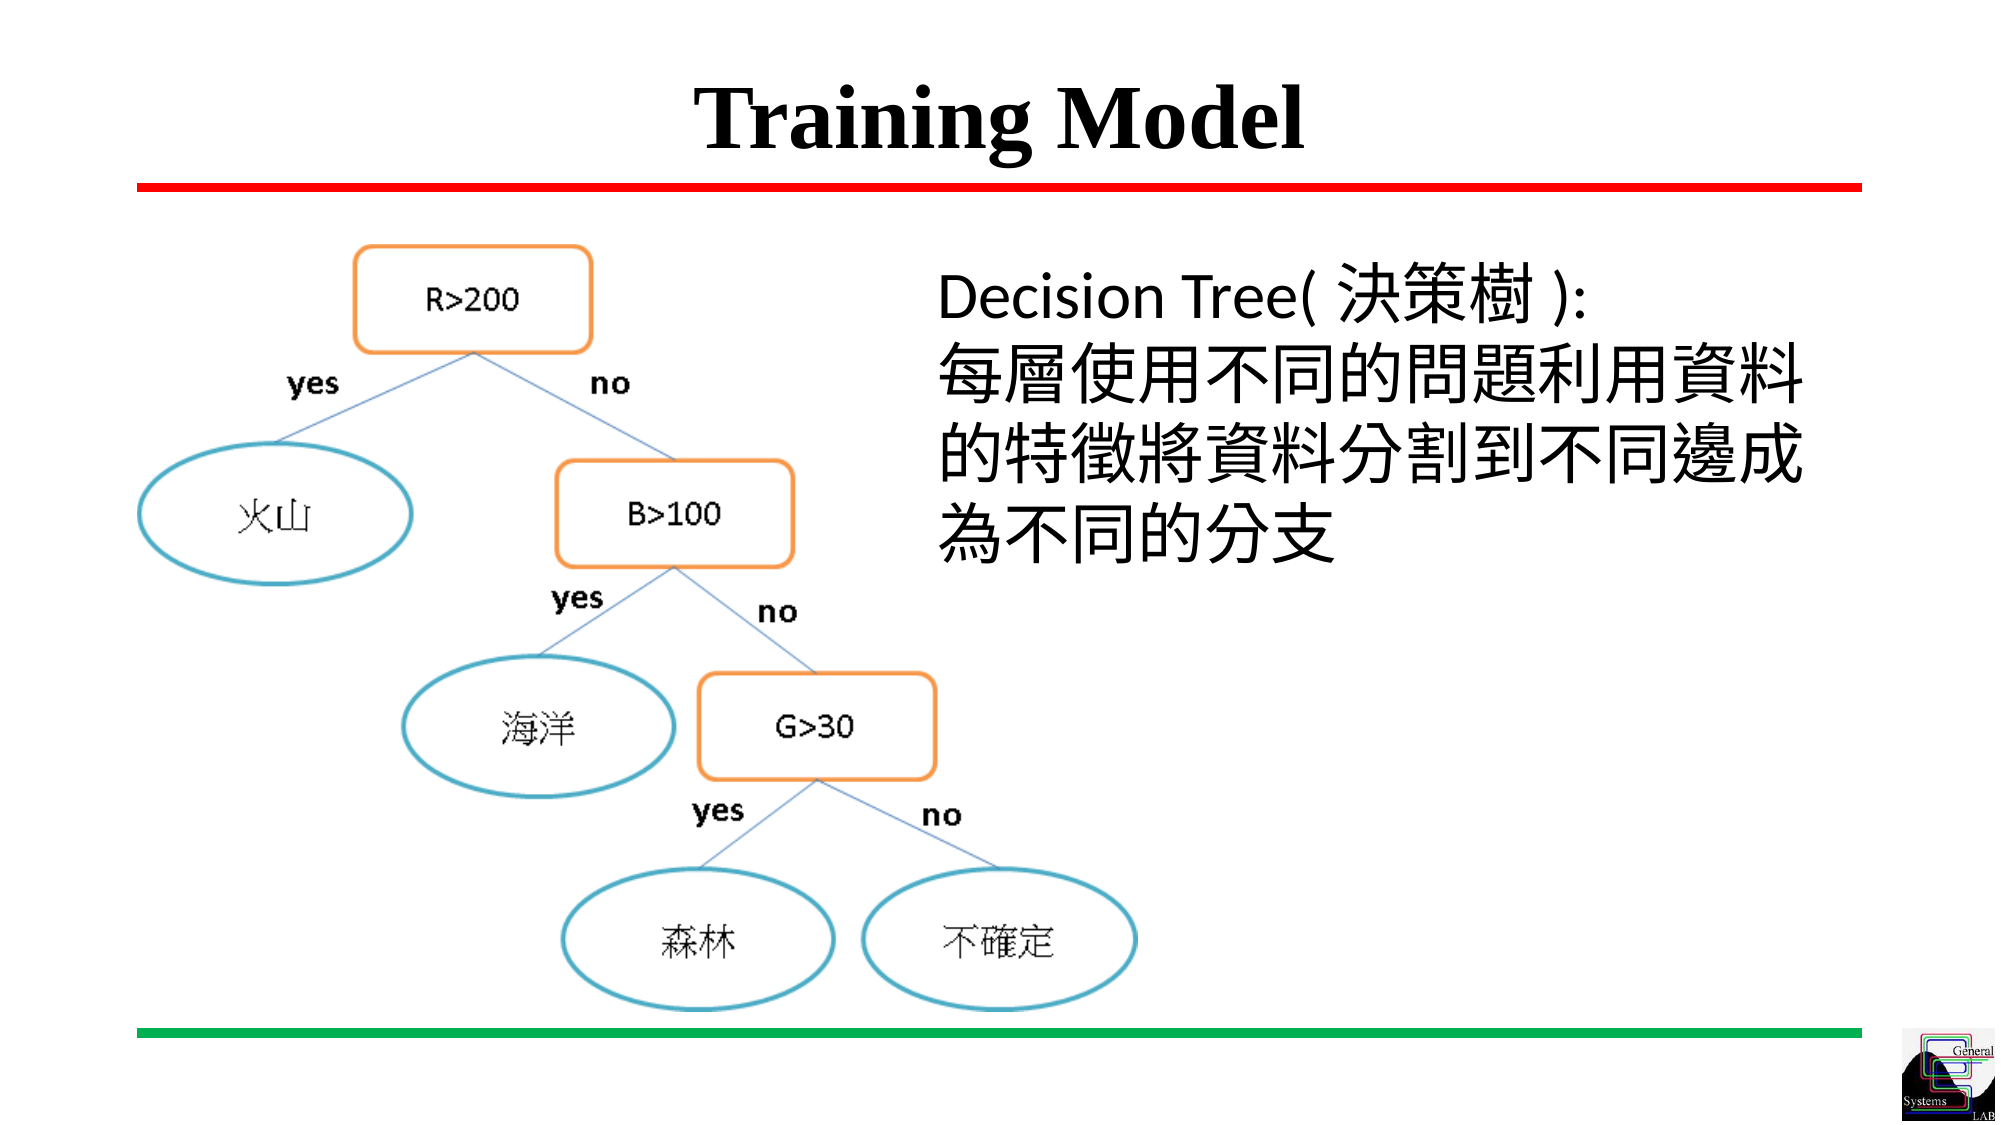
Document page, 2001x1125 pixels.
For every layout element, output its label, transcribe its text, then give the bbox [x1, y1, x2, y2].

picture [1902, 1028, 1995, 1121]
title Training Model [137, 59, 1863, 178]
text_box Decision Tree(決策樹): 每層使用不同的問題利用資料的特徵將資料分割到不同邊成為不同的分支 [1138, 244, 1863, 579]
picture [137, 244, 1138, 1012]
